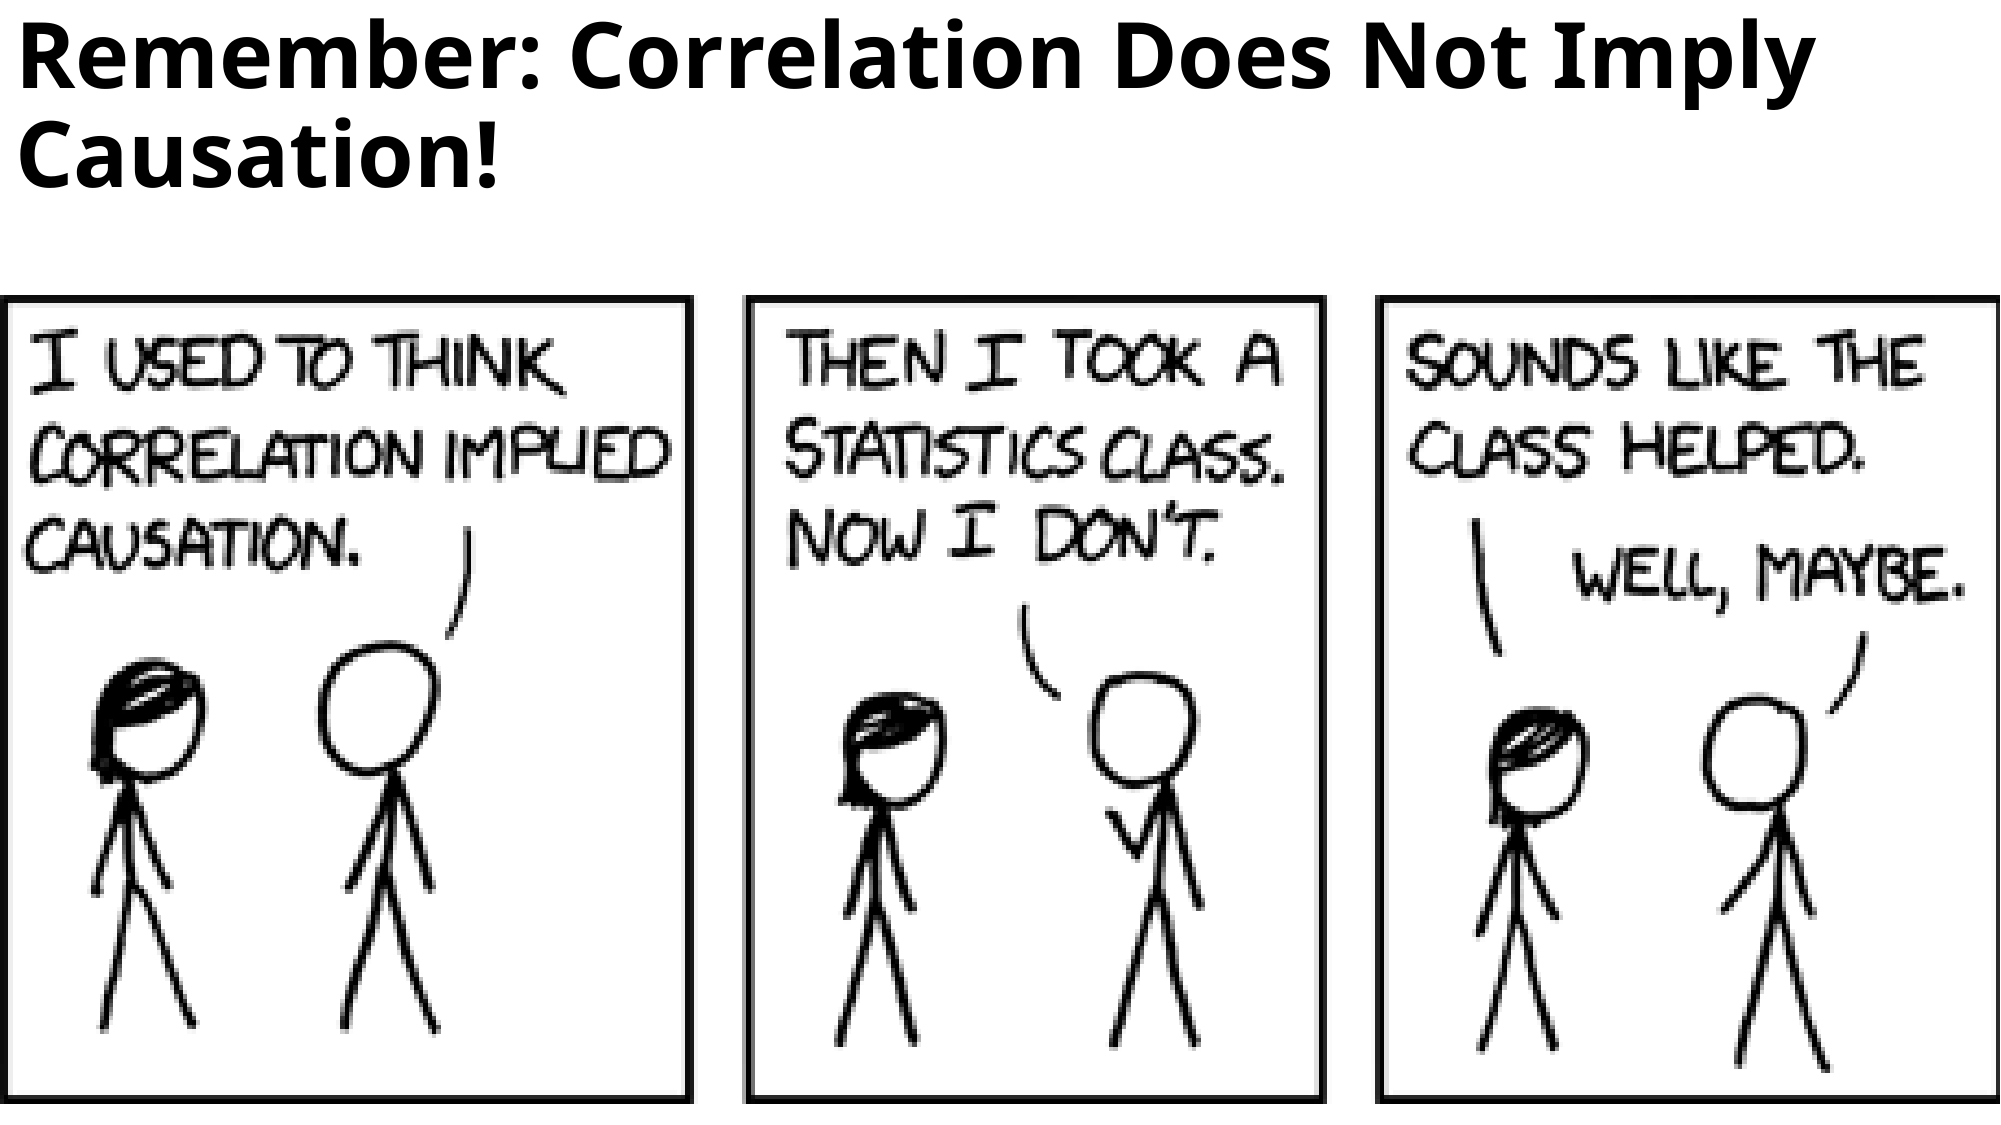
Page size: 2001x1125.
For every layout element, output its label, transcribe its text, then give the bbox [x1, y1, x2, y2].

picture [0, 295, 2000, 1104]
title Remember: Correlation Does Not Imply Causation! [0, 0, 2000, 218]
